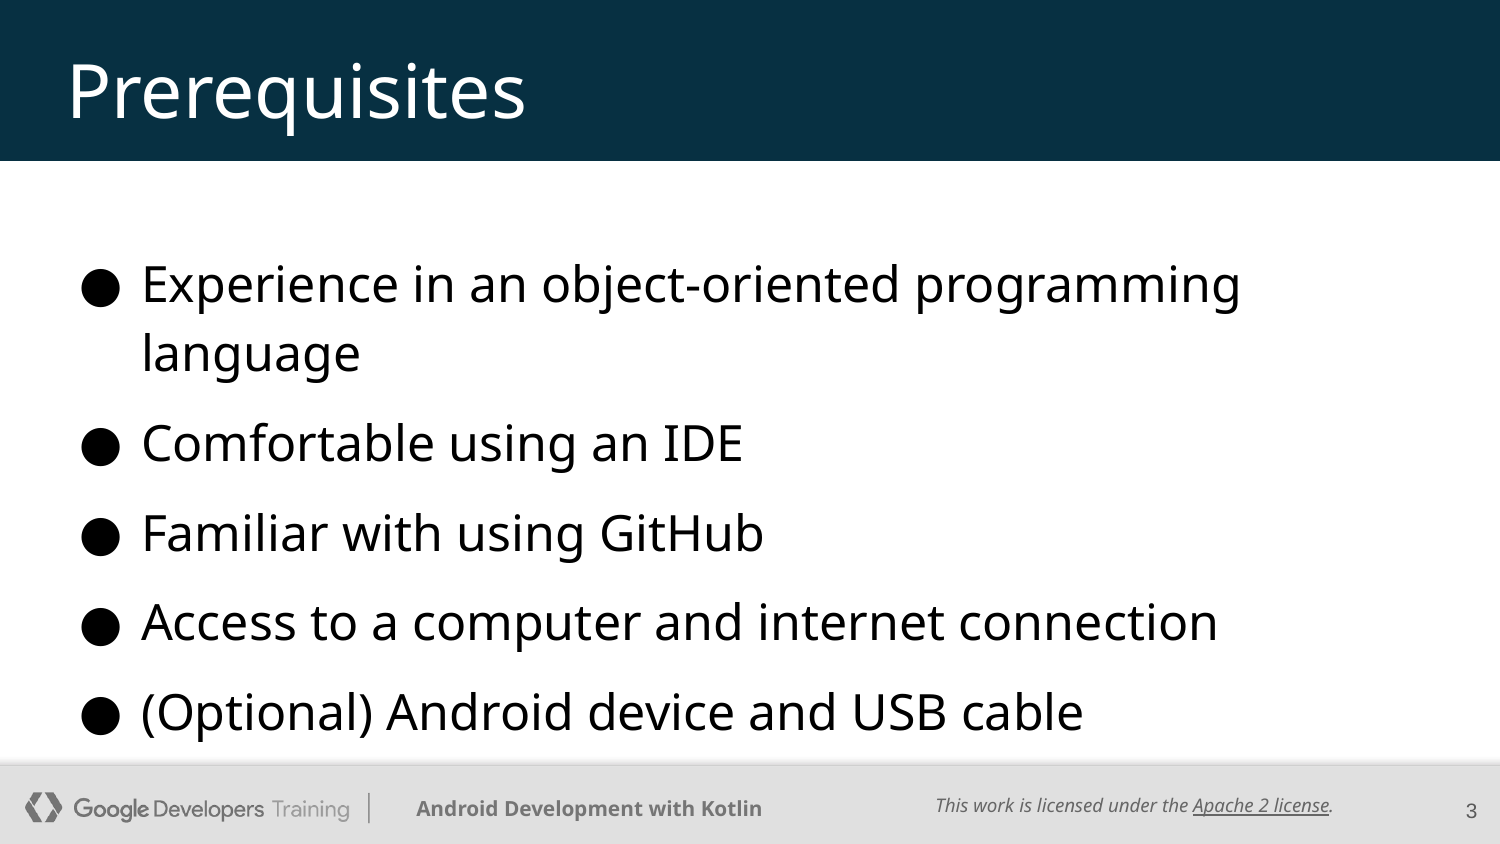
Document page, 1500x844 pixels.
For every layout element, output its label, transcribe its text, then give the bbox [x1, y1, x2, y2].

slide_number ‹#› [1402, 777, 1493, 842]
title Prerequisites [51, 28, 1472, 122]
list Experience in an object-oriented programming language Comfortable using an IDE Familiar with using GitHub Access to a computer and internet connection (Optional) Android device and USB cable [51, 228, 1451, 725]
picture [0, 161, 1500, 844]
